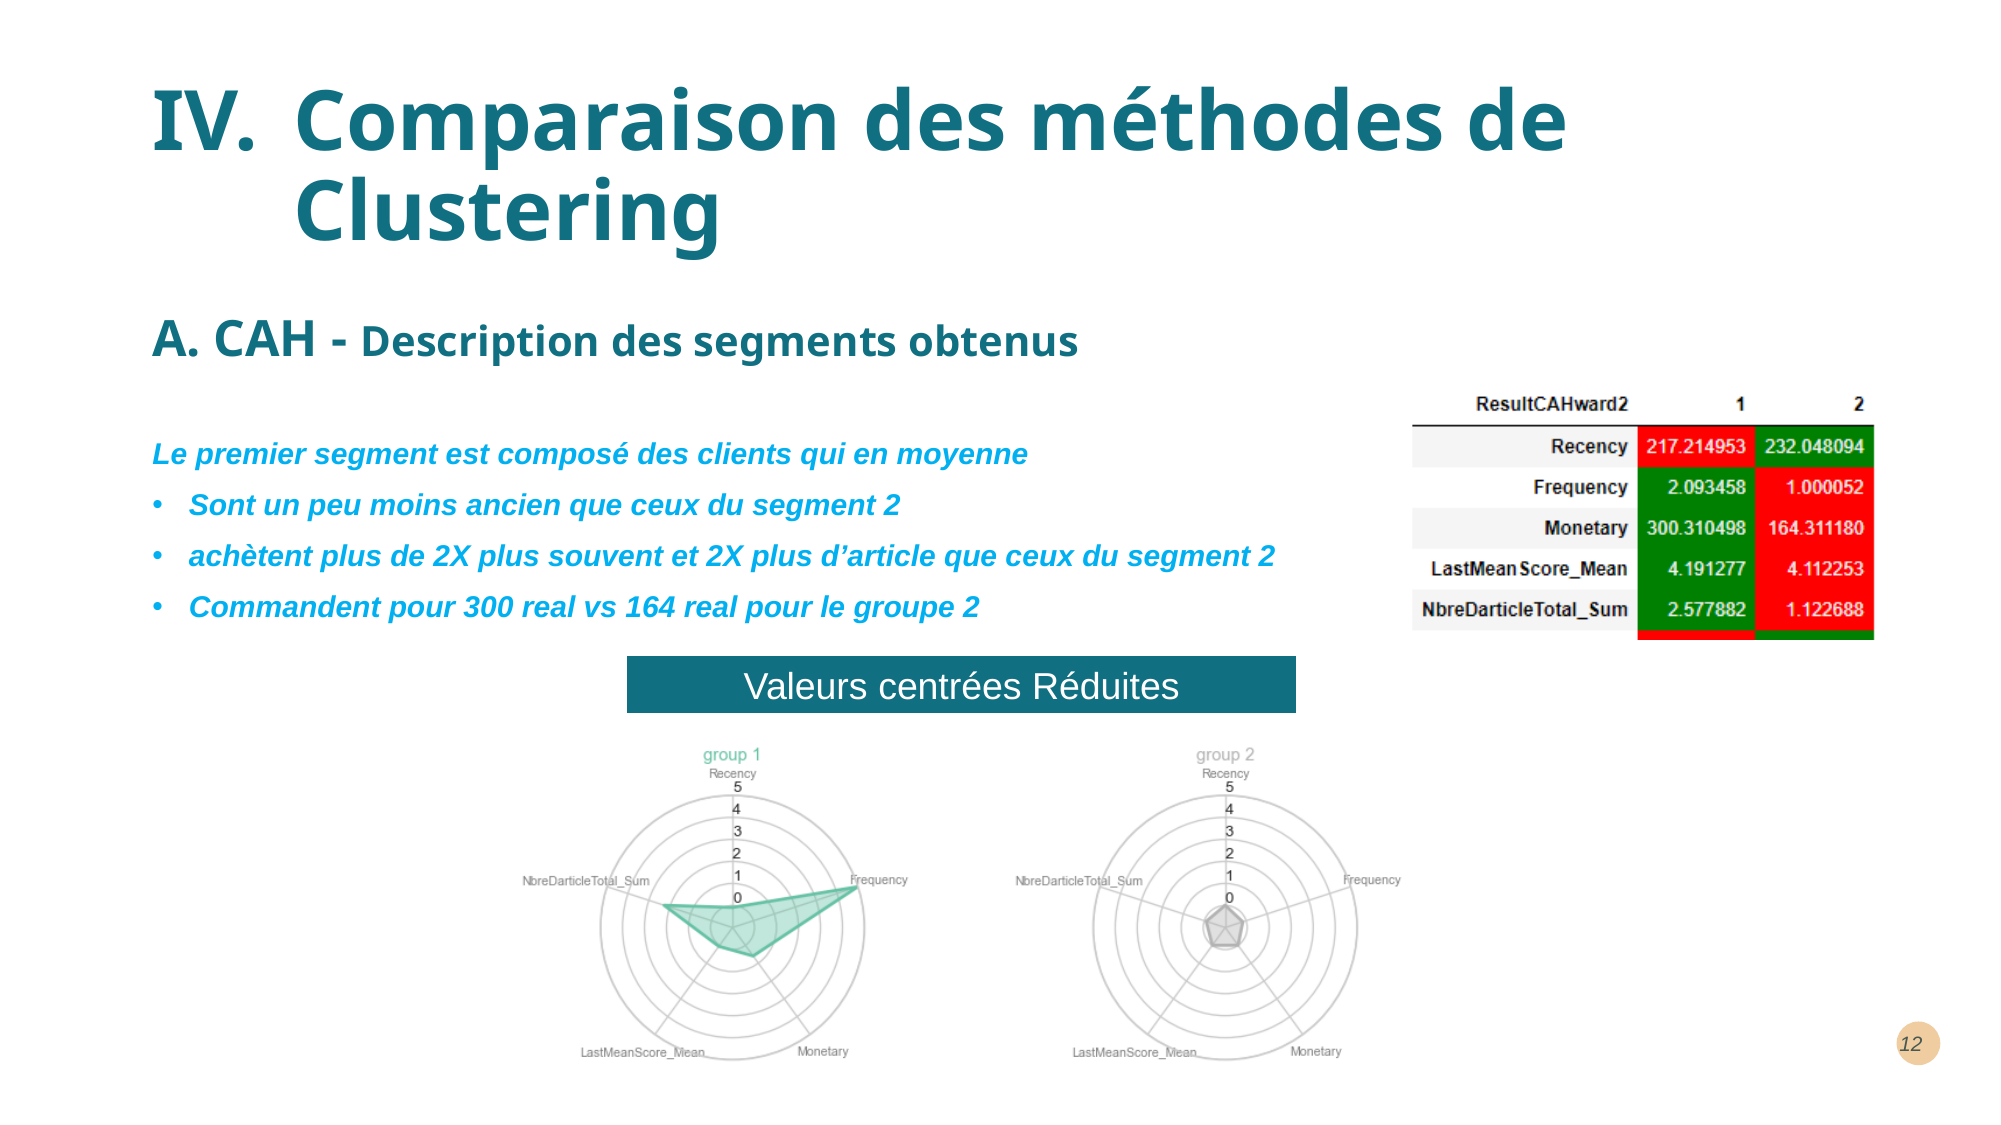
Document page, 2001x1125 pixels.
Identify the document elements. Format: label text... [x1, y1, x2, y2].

title Comparaison des méthodes de Clustering [137, 59, 1863, 278]
text_box Valeurs centrées Réduites [624, 653, 1300, 716]
slide_number 12 [1878, 1012, 1938, 1073]
picture [1411, 375, 1879, 640]
list Le premier segment est composé des clients qui en moyenne Sont un peu moins ancien que ceux du segment 2 achètent plus de 2X plus souvent et 2X plus d’article que ceux du segment 2 Commandent pour 300 real vs 164 real pour le groupe 2 [137, 431, 1411, 634]
picture [511, 736, 1412, 1071]
text_box A. CAH - Description des segments obtenus [137, 299, 1743, 375]
